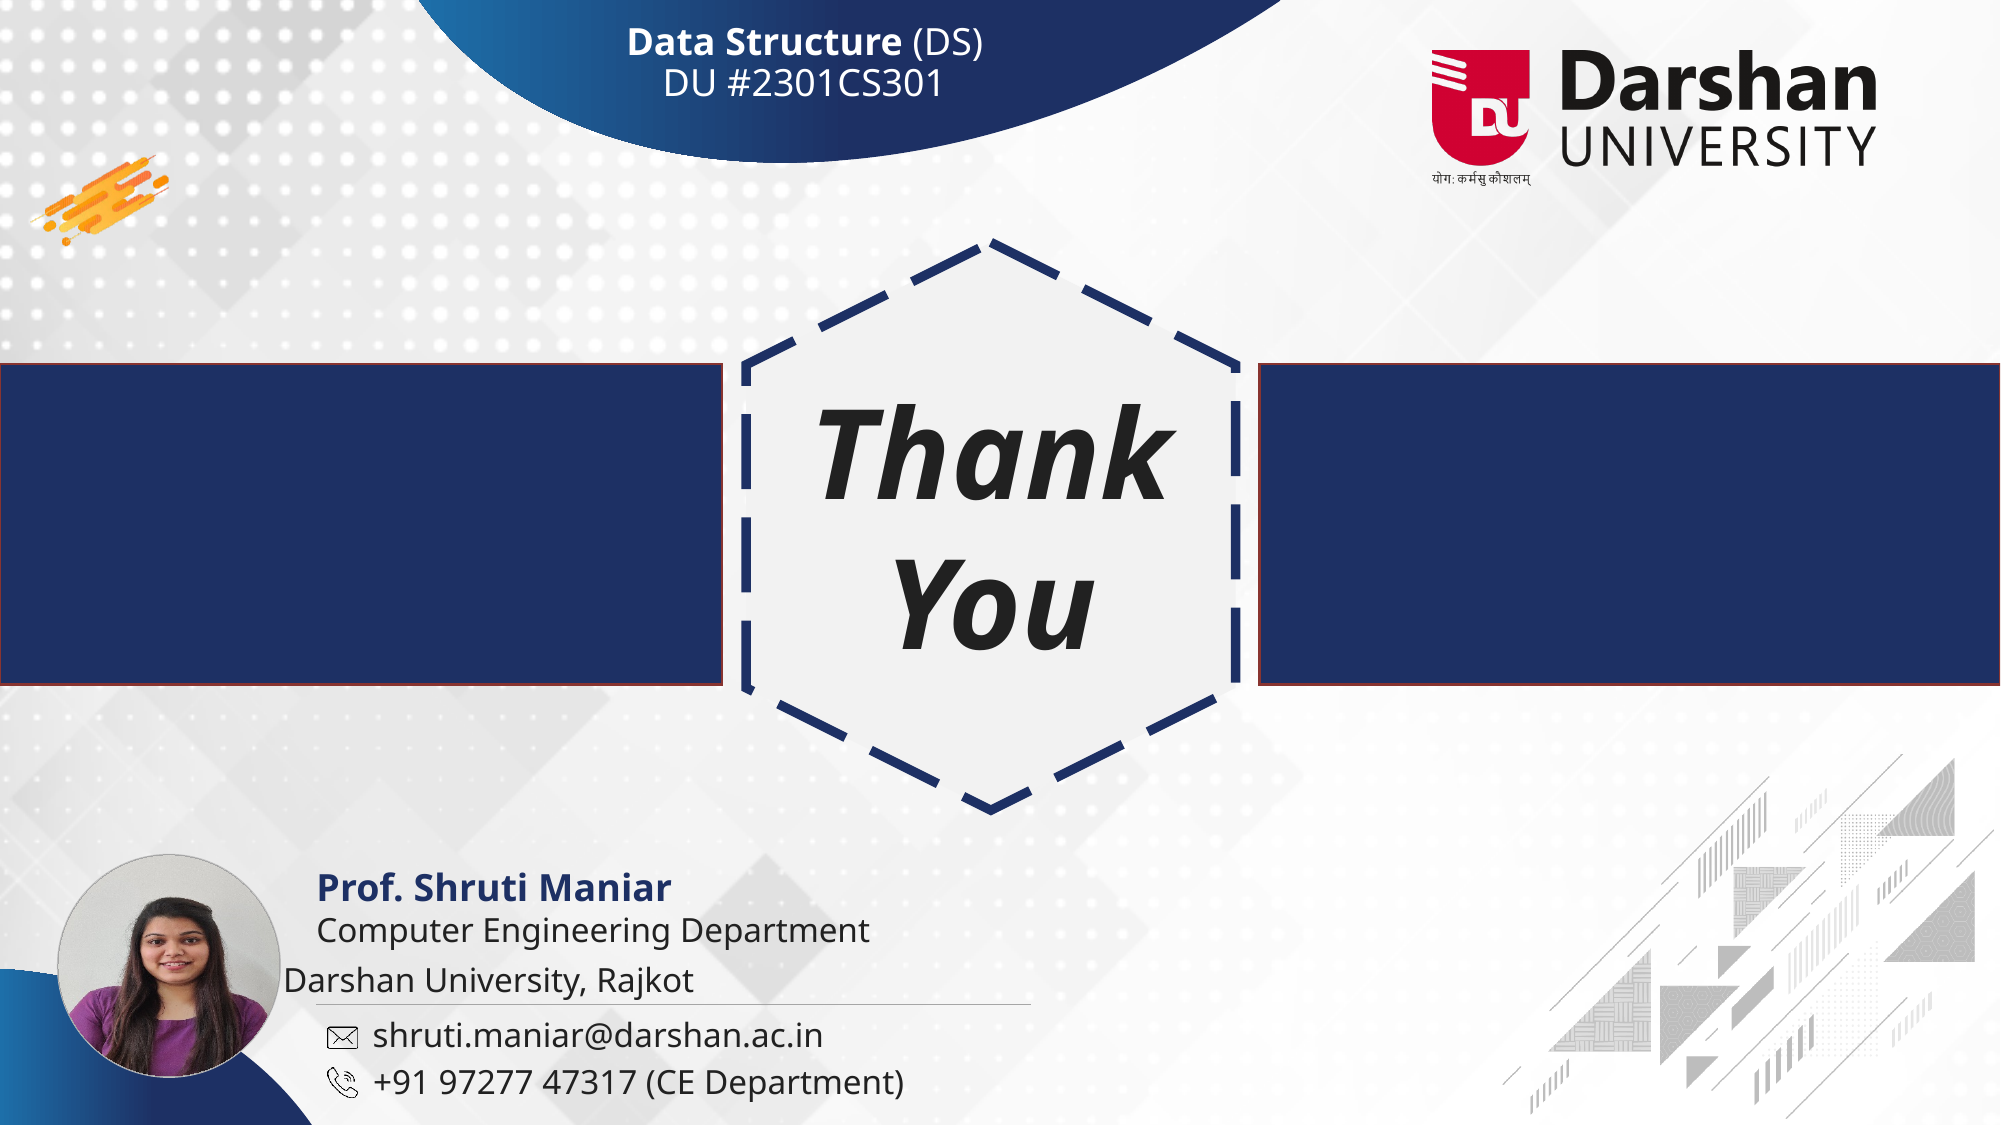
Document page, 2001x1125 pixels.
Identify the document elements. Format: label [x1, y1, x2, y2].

picture [10, 137, 189, 265]
list [357, 1013, 972, 1108]
picture [1432, 50, 1876, 186]
picture [327, 1022, 357, 1053]
picture [57, 854, 280, 1077]
list [423, 3, 1186, 124]
list [301, 865, 1217, 956]
picture [327, 1067, 358, 1098]
